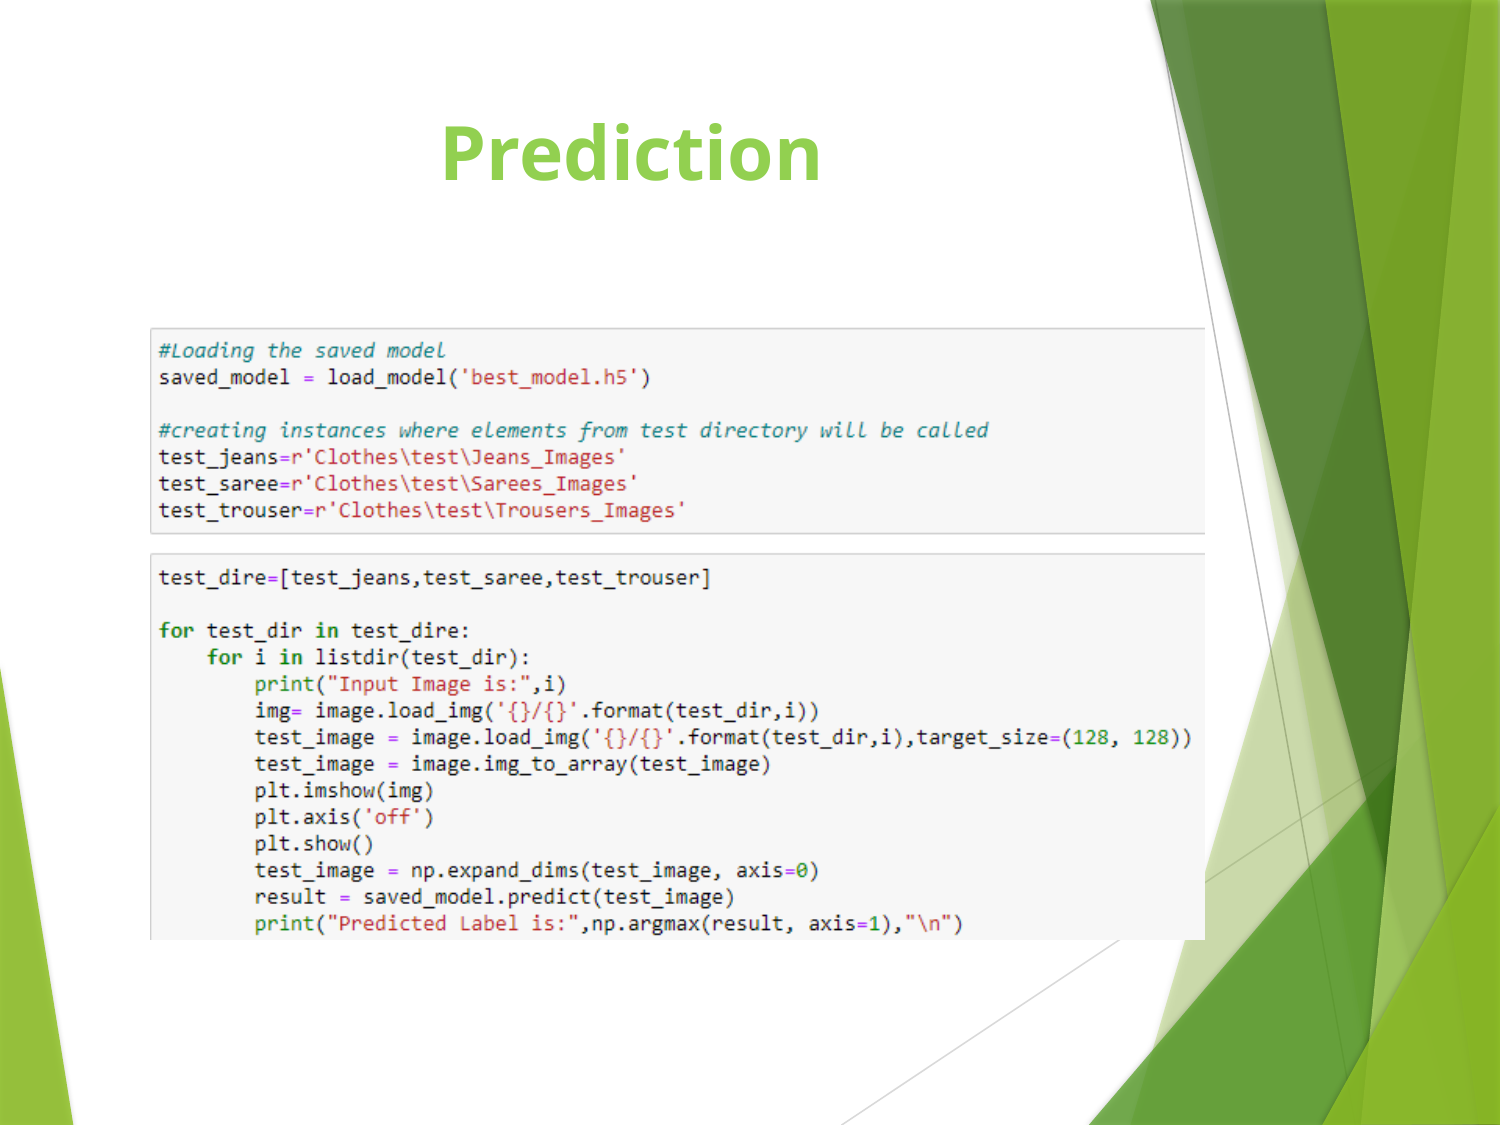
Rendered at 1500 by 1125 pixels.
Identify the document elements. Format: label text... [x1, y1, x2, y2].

text_box Prediction [424, 98, 1163, 313]
picture [149, 314, 1206, 941]
